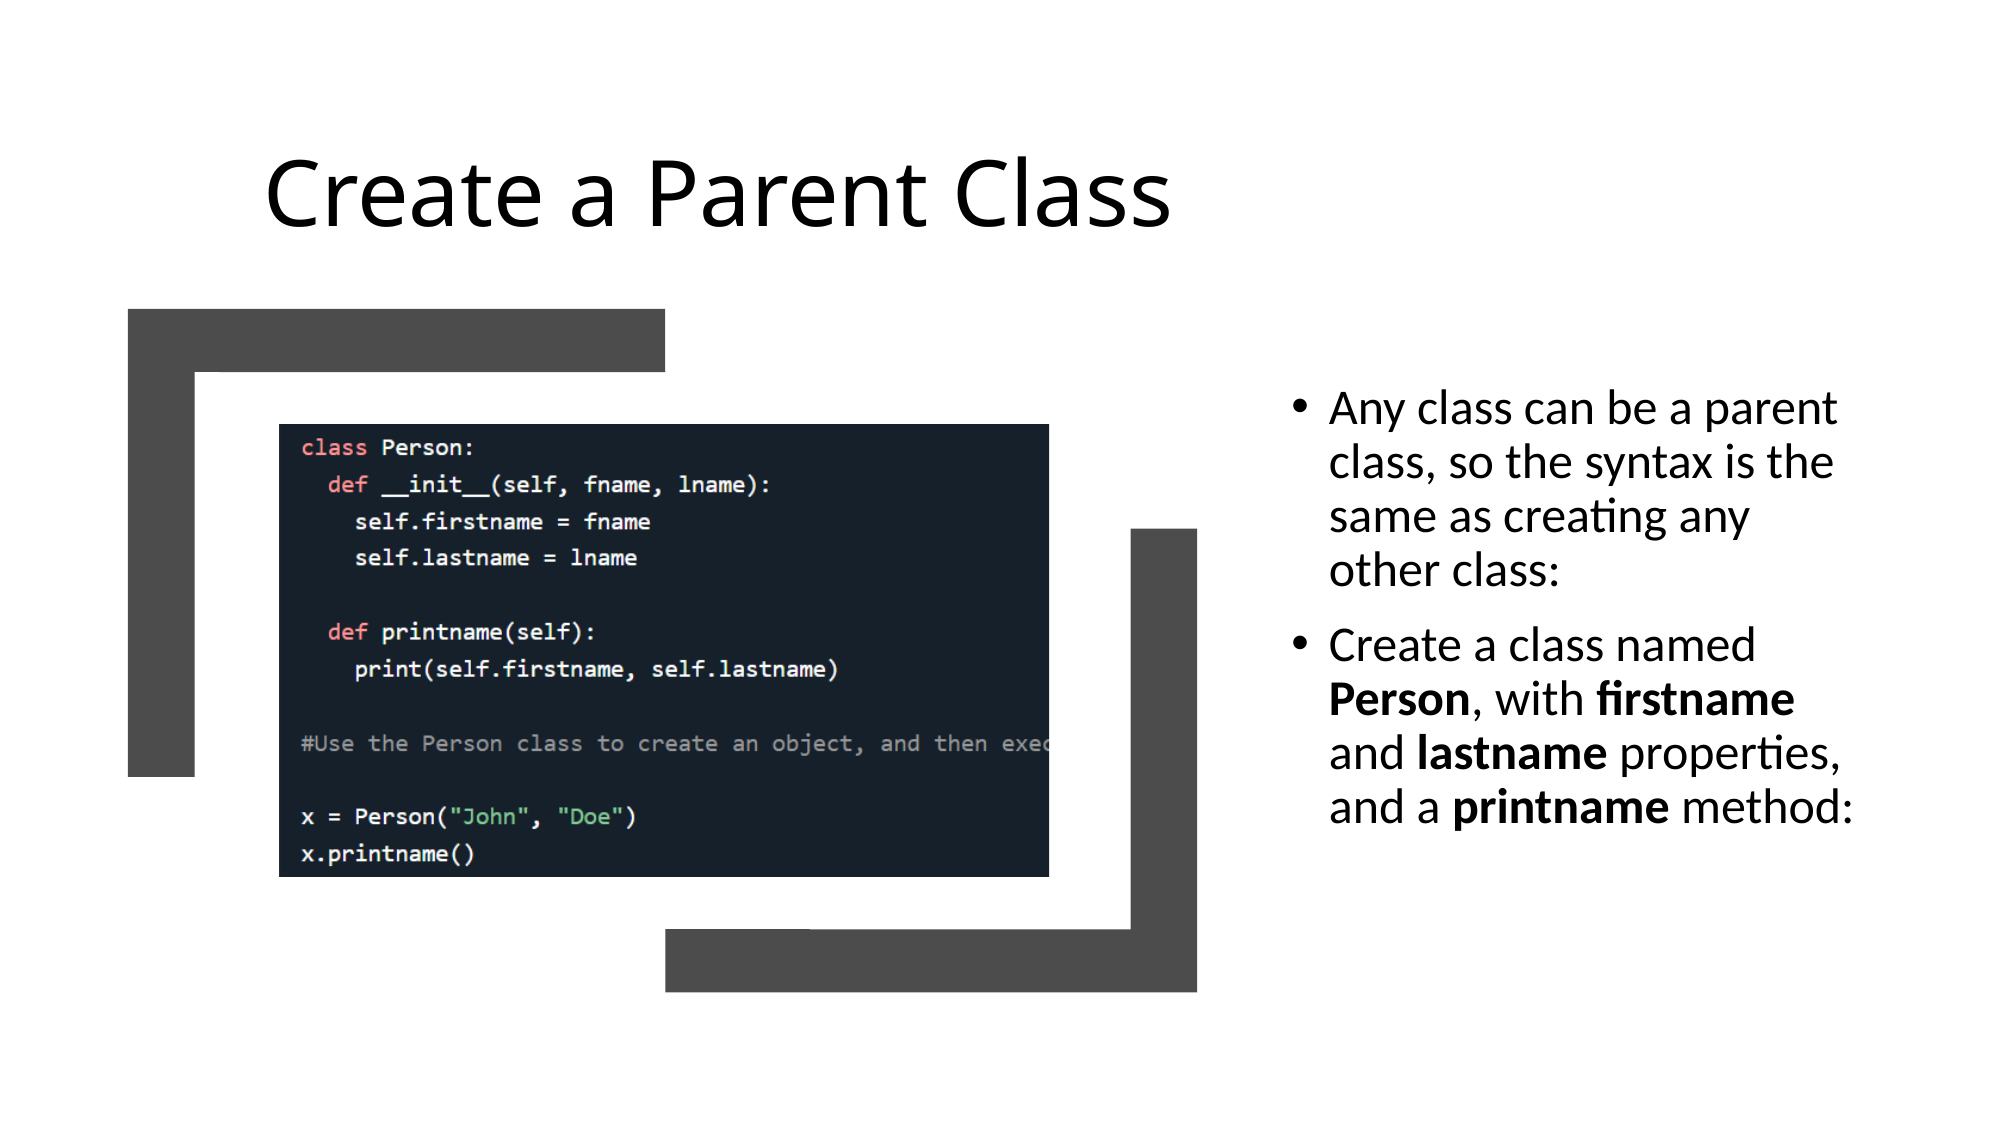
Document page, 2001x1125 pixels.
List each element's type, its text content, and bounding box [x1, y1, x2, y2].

text_box [665, 528, 1198, 993]
text_box [127, 308, 666, 777]
picture [279, 424, 1050, 877]
list Any class can be a parent class, so the syntax is the same as creating any other class: Create a class named Person, with firstname and lastname properties, and a printname method: [1276, 373, 1872, 930]
title Create a Parent Class [248, 84, 1872, 254]
